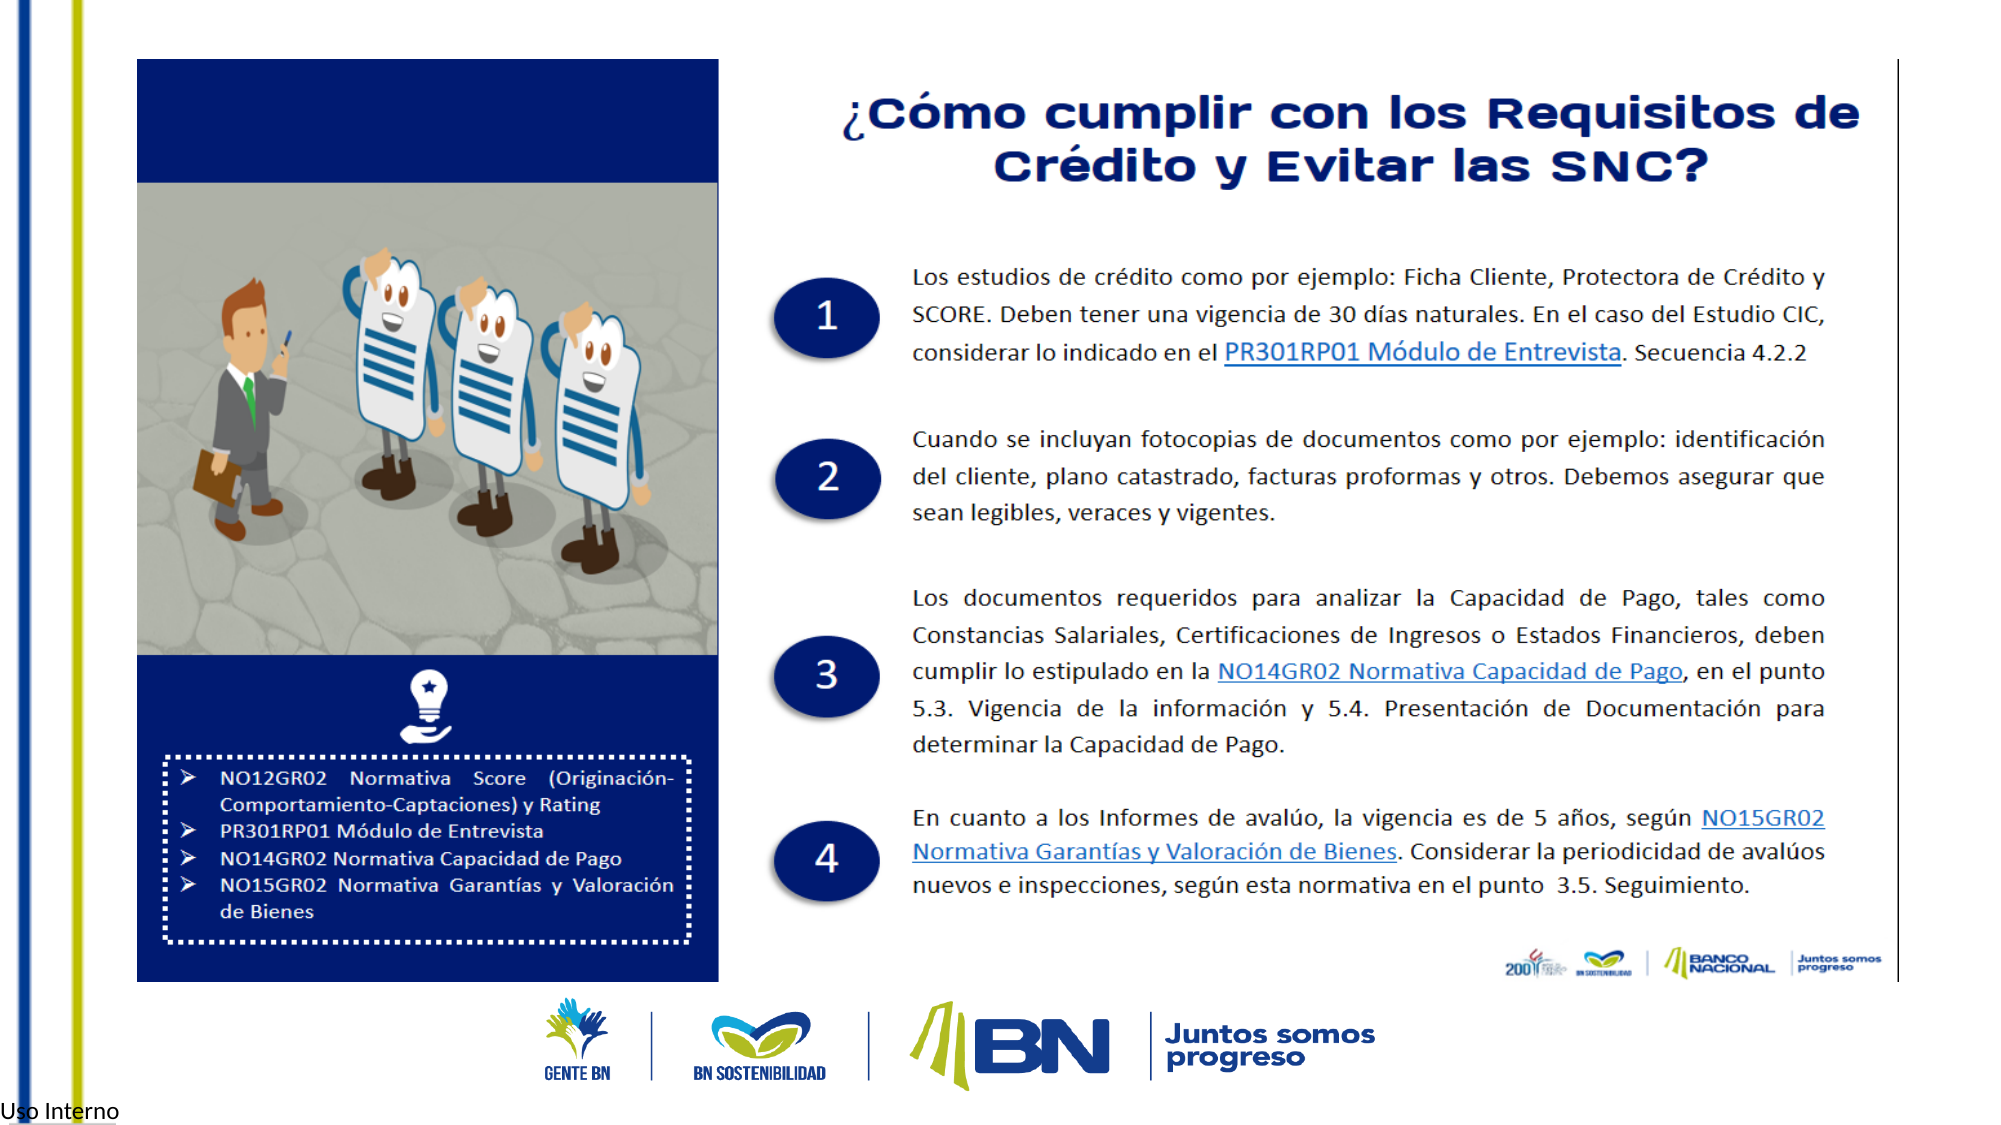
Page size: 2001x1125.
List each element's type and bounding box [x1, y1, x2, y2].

picture [109, 1109, 116, 1117]
picture [9, 0, 116, 1125]
list [137, 59, 1899, 982]
picture [525, 988, 1394, 1097]
